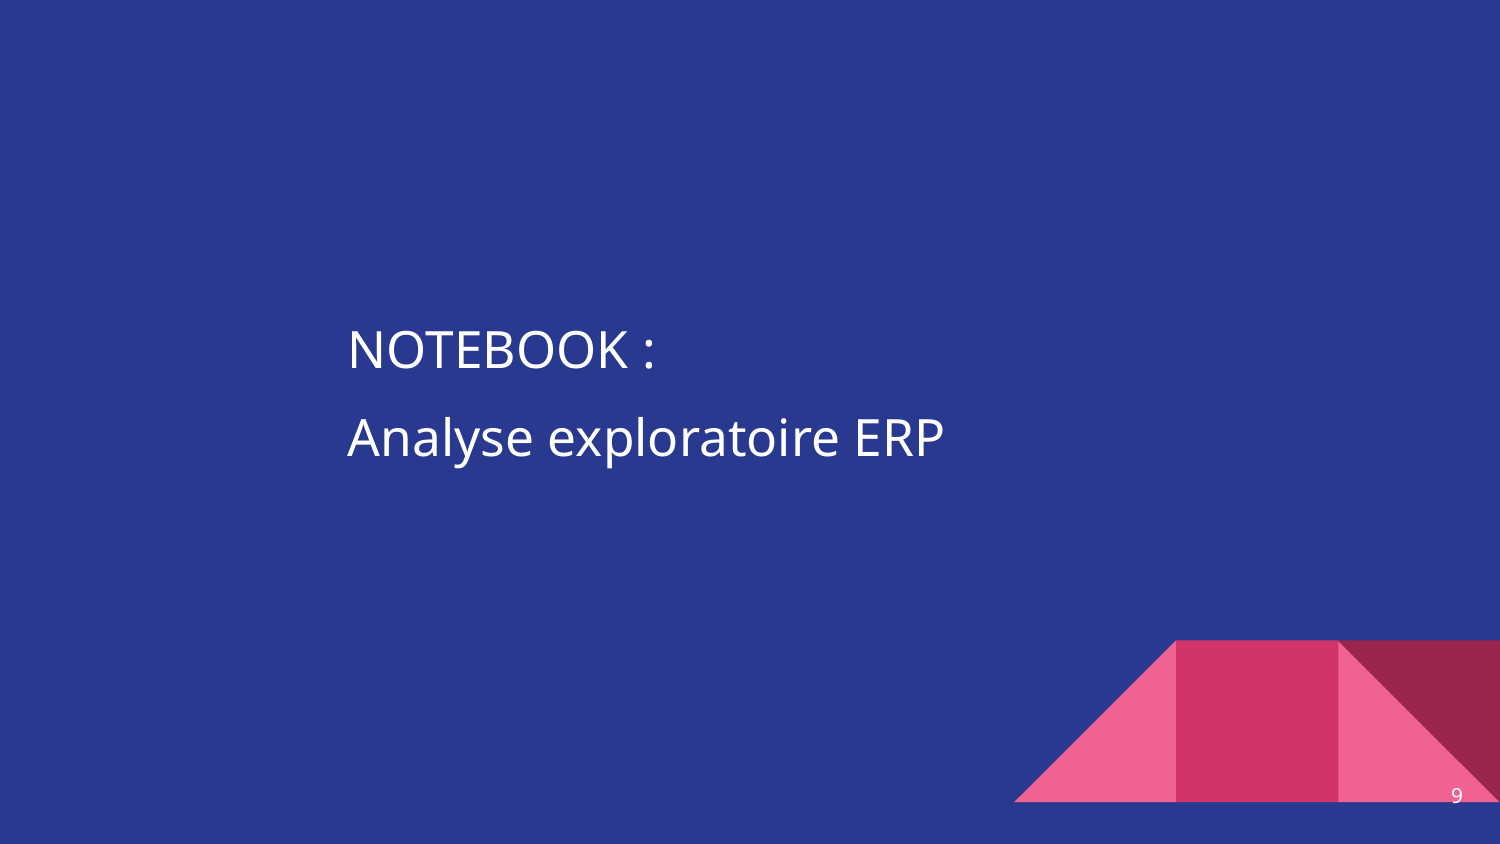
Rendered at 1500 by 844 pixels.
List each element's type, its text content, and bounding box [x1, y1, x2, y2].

list NOTEBOOK : Analyse exploratoire ERP [332, 287, 1168, 492]
slide_number ‹#› [1387, 762, 1478, 828]
